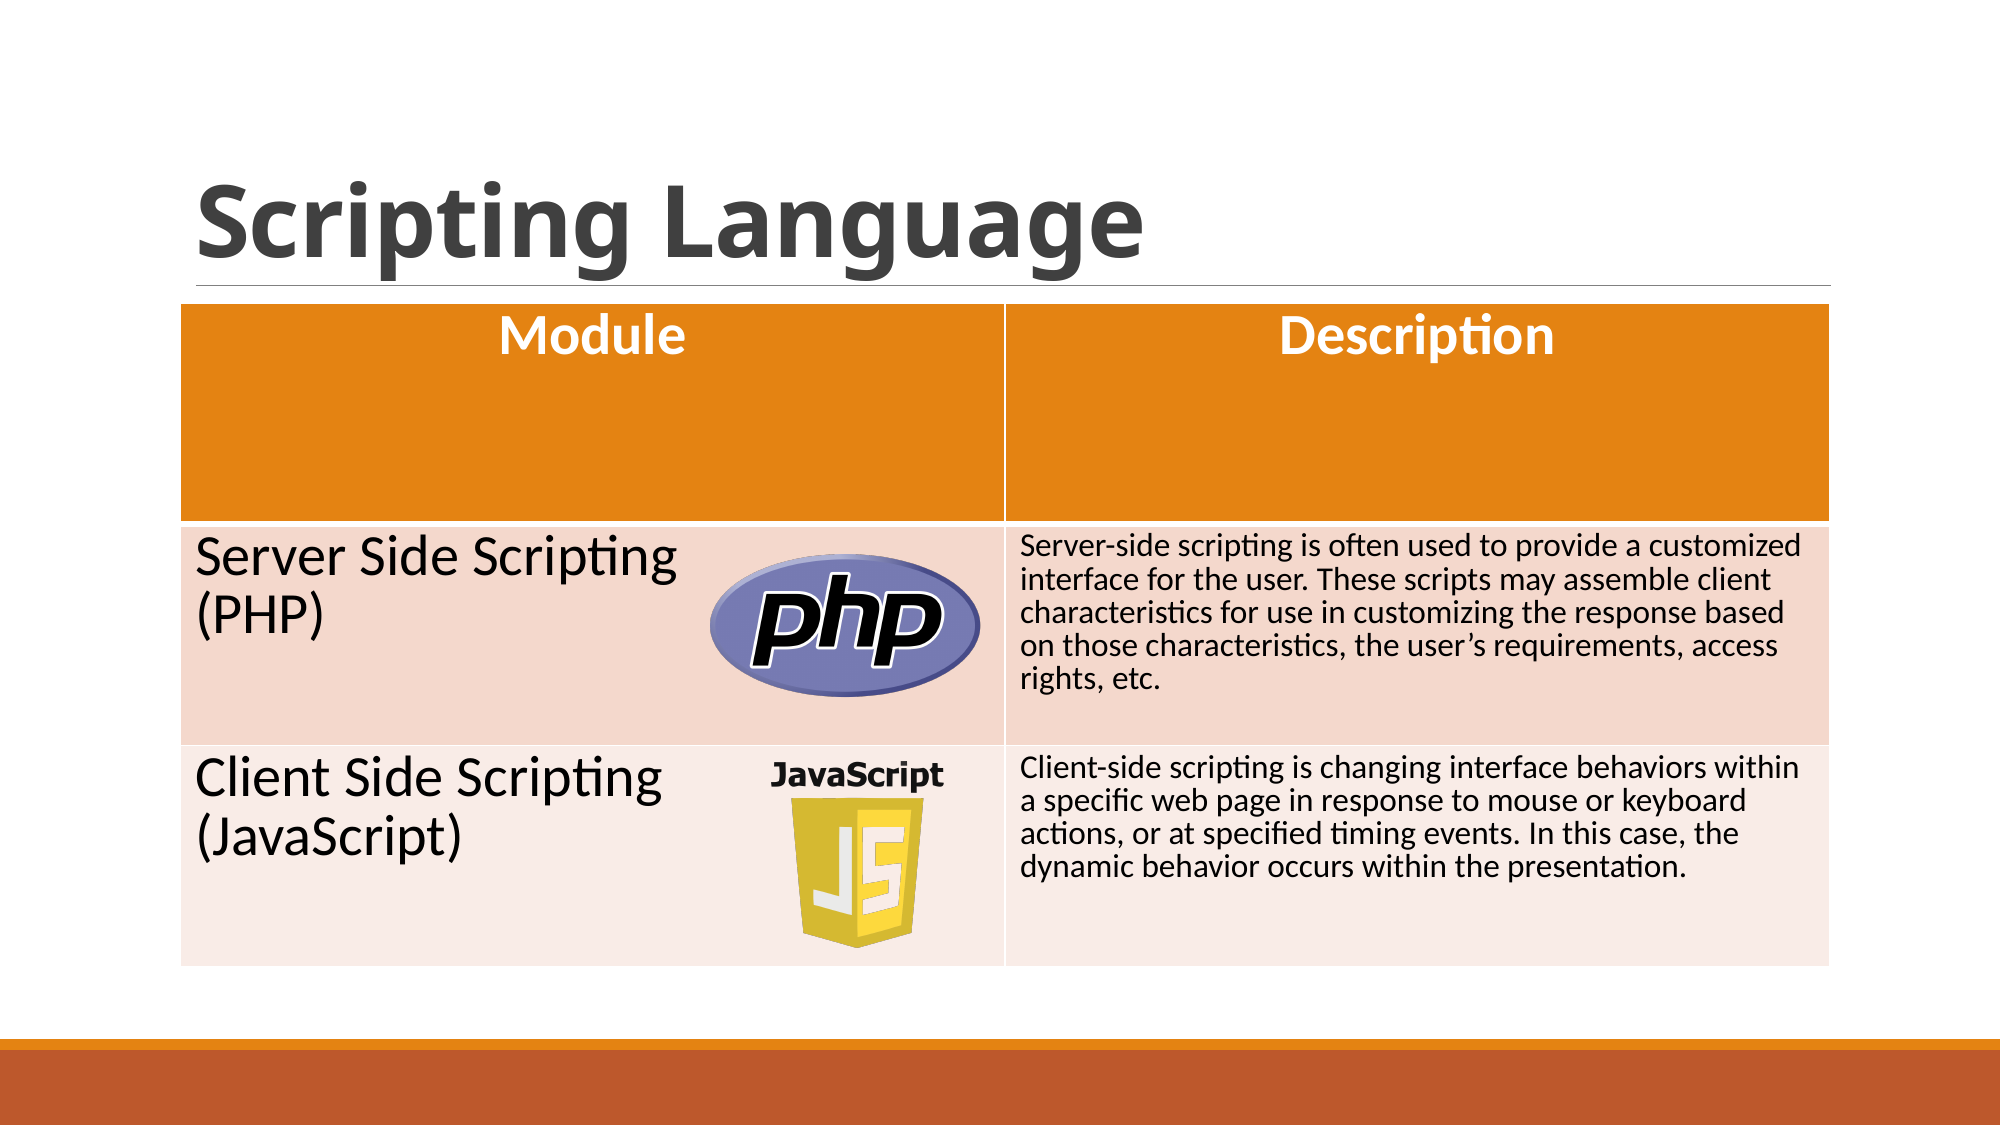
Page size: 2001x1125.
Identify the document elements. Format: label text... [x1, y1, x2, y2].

table_cell Server Side Scripting (PHP) [181, 527, 1004, 745]
table_header Module [181, 304, 1004, 521]
table_header Description [1006, 304, 1829, 521]
title Scripting Language [180, 47, 1830, 285]
picture [705, 549, 985, 701]
table_cell Client Side Scripting (JavaScript) [181, 746, 1004, 966]
picture [771, 761, 945, 949]
table_cell Client-side scripting is changing interface behaviors within a specific web page in response to mouse or keyboard actions, or at specified timing events. In this case, the dynamic behavior occurs within the presentation. [1006, 746, 1829, 966]
table_cell Server-side scripting is often used to provide a customized interface for the user. These scripts may assemble client characteristics for use in customizing the response based on those characteristics, the user’s requirements, access rights, etc. [1006, 527, 1829, 745]
